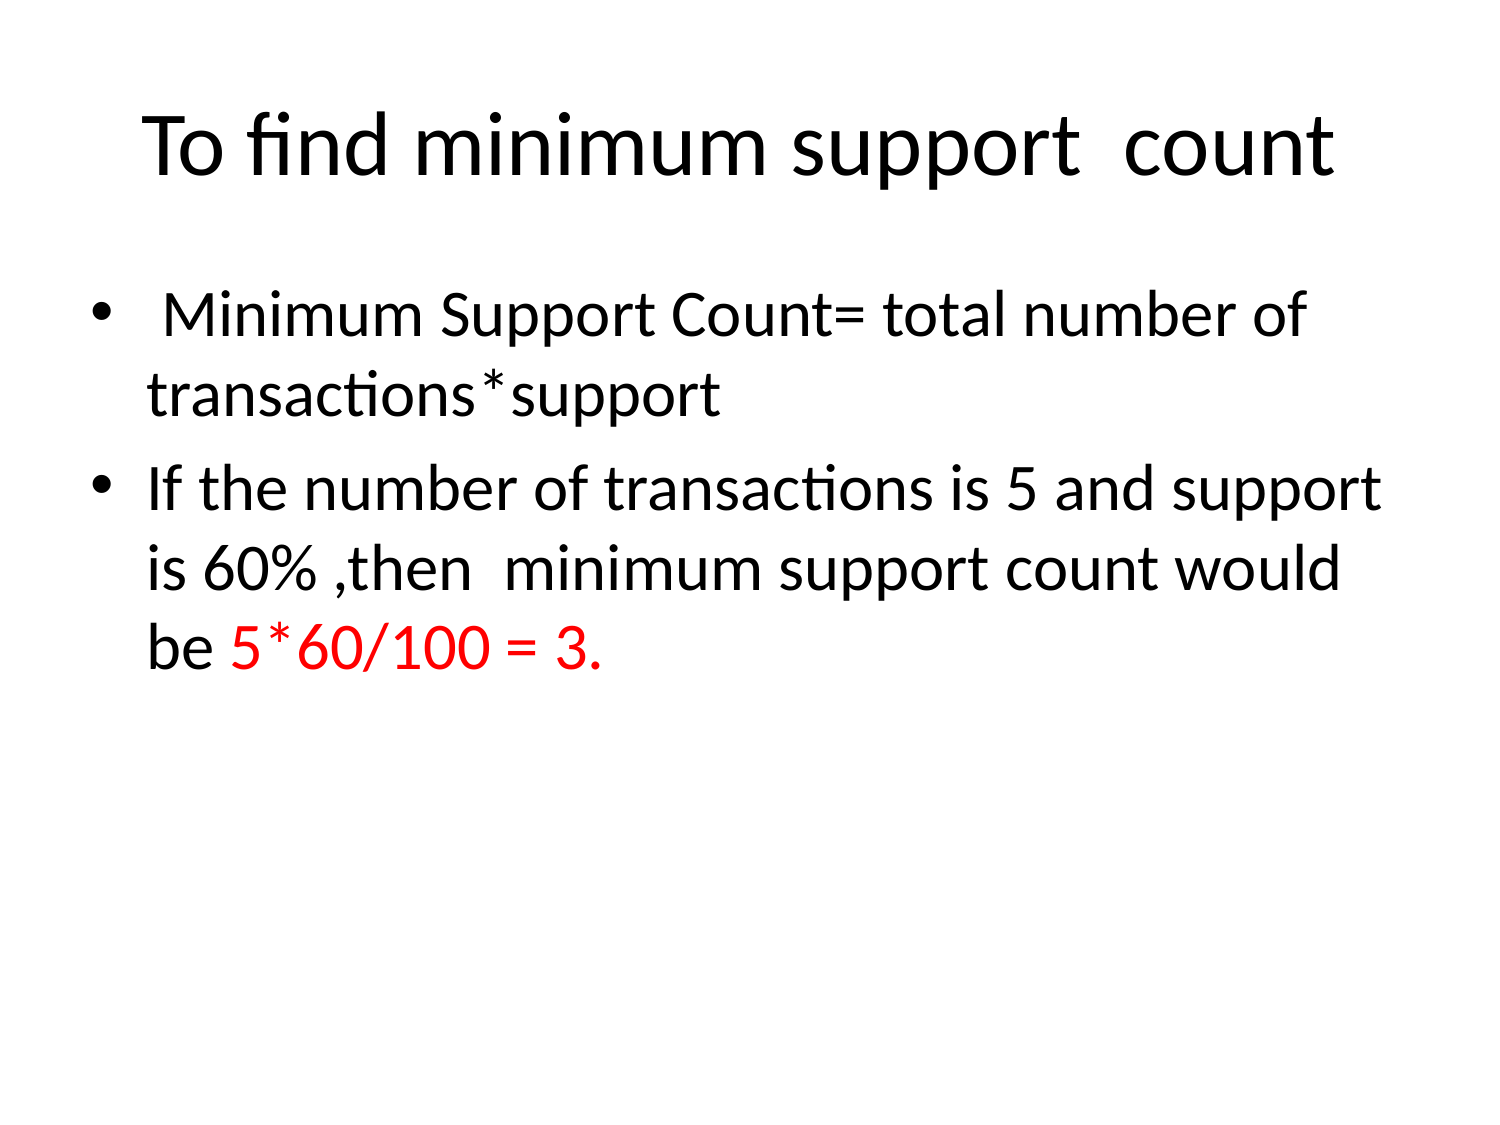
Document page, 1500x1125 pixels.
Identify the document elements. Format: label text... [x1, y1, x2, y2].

title To find minimum support count [75, 45, 1425, 233]
list Minimum Support Count= total number of transactions*support If the number of transactions is 5 and support is 60% ,then minimum support count would be 5*60/100 = 3. [75, 262, 1425, 1005]
